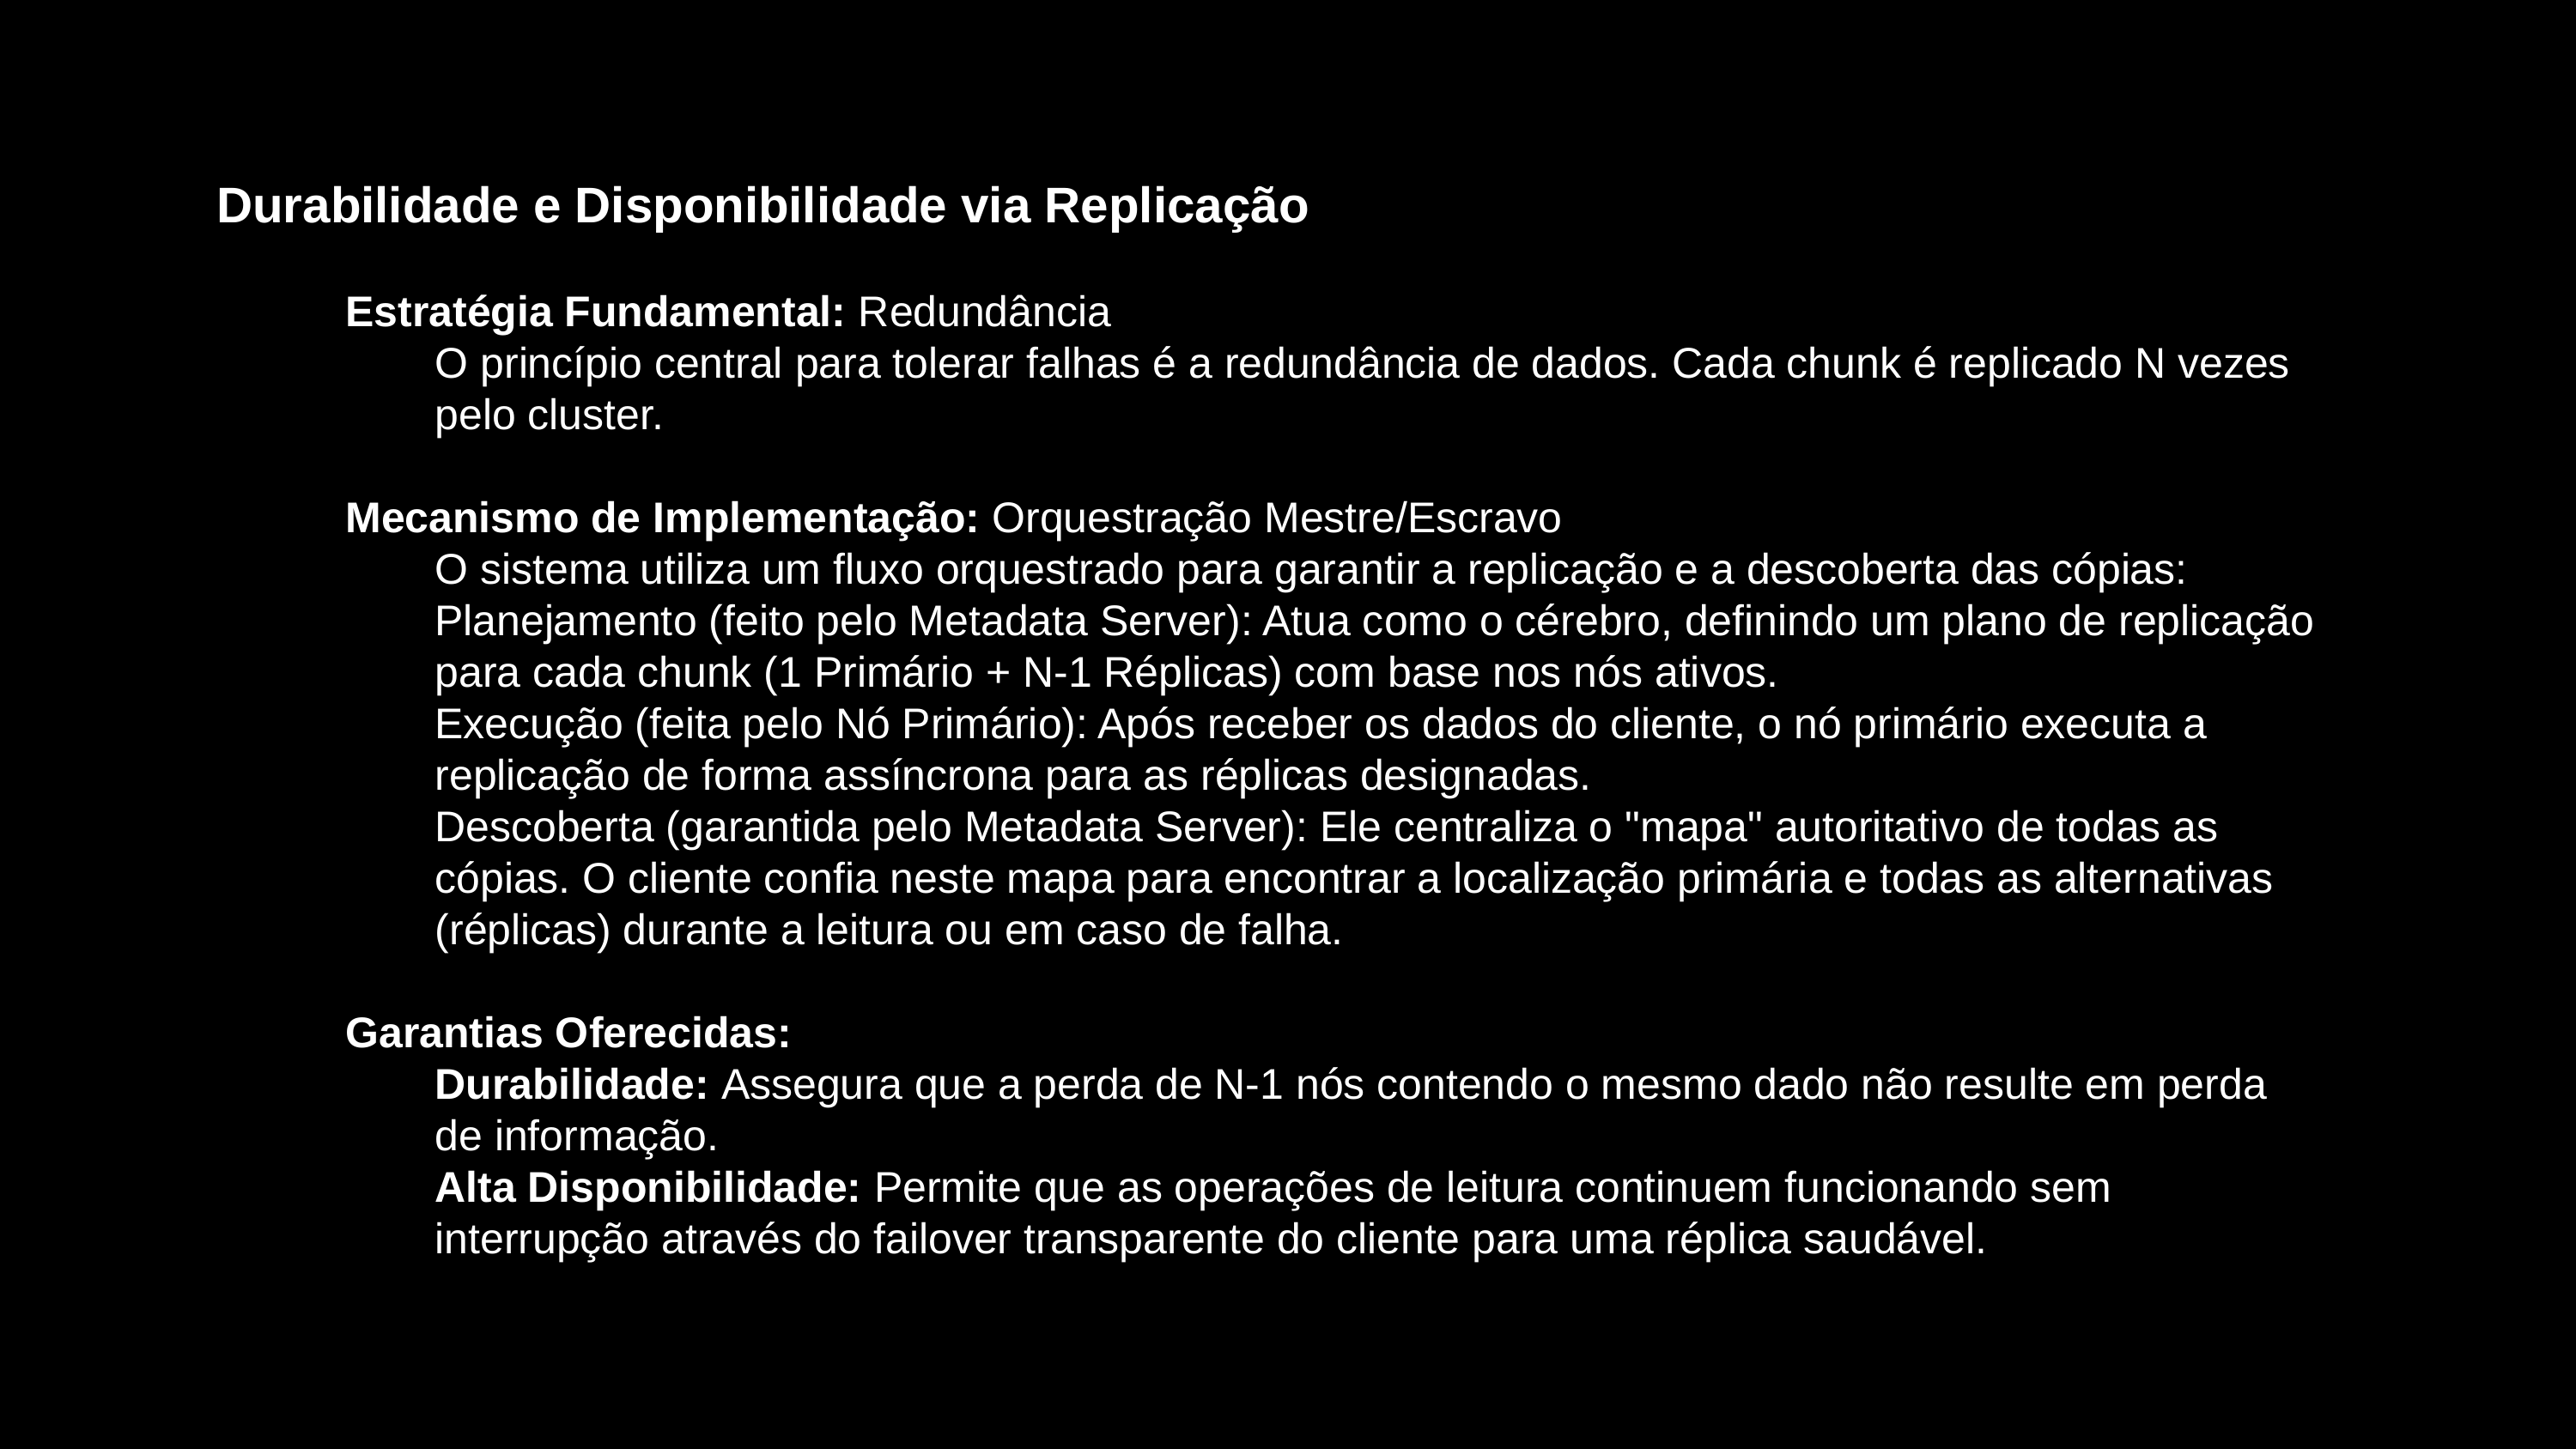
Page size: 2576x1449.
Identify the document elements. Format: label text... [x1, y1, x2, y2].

text_box Durabilidade e Disponibilidade via Replicação Estratégia Fundamental: Redundância O princípio central para tolerar falhas é a redundância de dados. Cada chunk é replicado N vezes pelo cluster. Mecanismo de Implementação: Orquestração Mestre/Escravo O sistema utiliza um fluxo orquestrado para garantir a replicação e a descoberta das cópias: Planejamento (feito pelo Metadata Server): Atua como o cérebro, definindo um plano de replicação para cada chunk (1 Primário + N-1 Réplicas) com base nos nós ativos. Execução (feita pelo Nó Primário): Após receber os dados do cliente, o nó primário executa a replicação de forma assíncrona para as réplicas designadas. Descoberta (garantida pelo Metadata Server): Ele centraliza o "mapa" autoritativo de todas as cópias. O cliente confia neste mapa para encontrar a localização primária e todas as alternativas (réplicas) durante a leitura ou em caso de falha. Garantias Oferecidas: Durabilidade: Assegura que a perda de N-1 nós contendo o mesmo dado não resulte em perda de informação. Alta Disponibilidade: Permite que as operações de leitura continuem funcionando sem interrupção através do failover transparente do cliente para uma réplica saudável. [204, 166, 2335, 1270]
